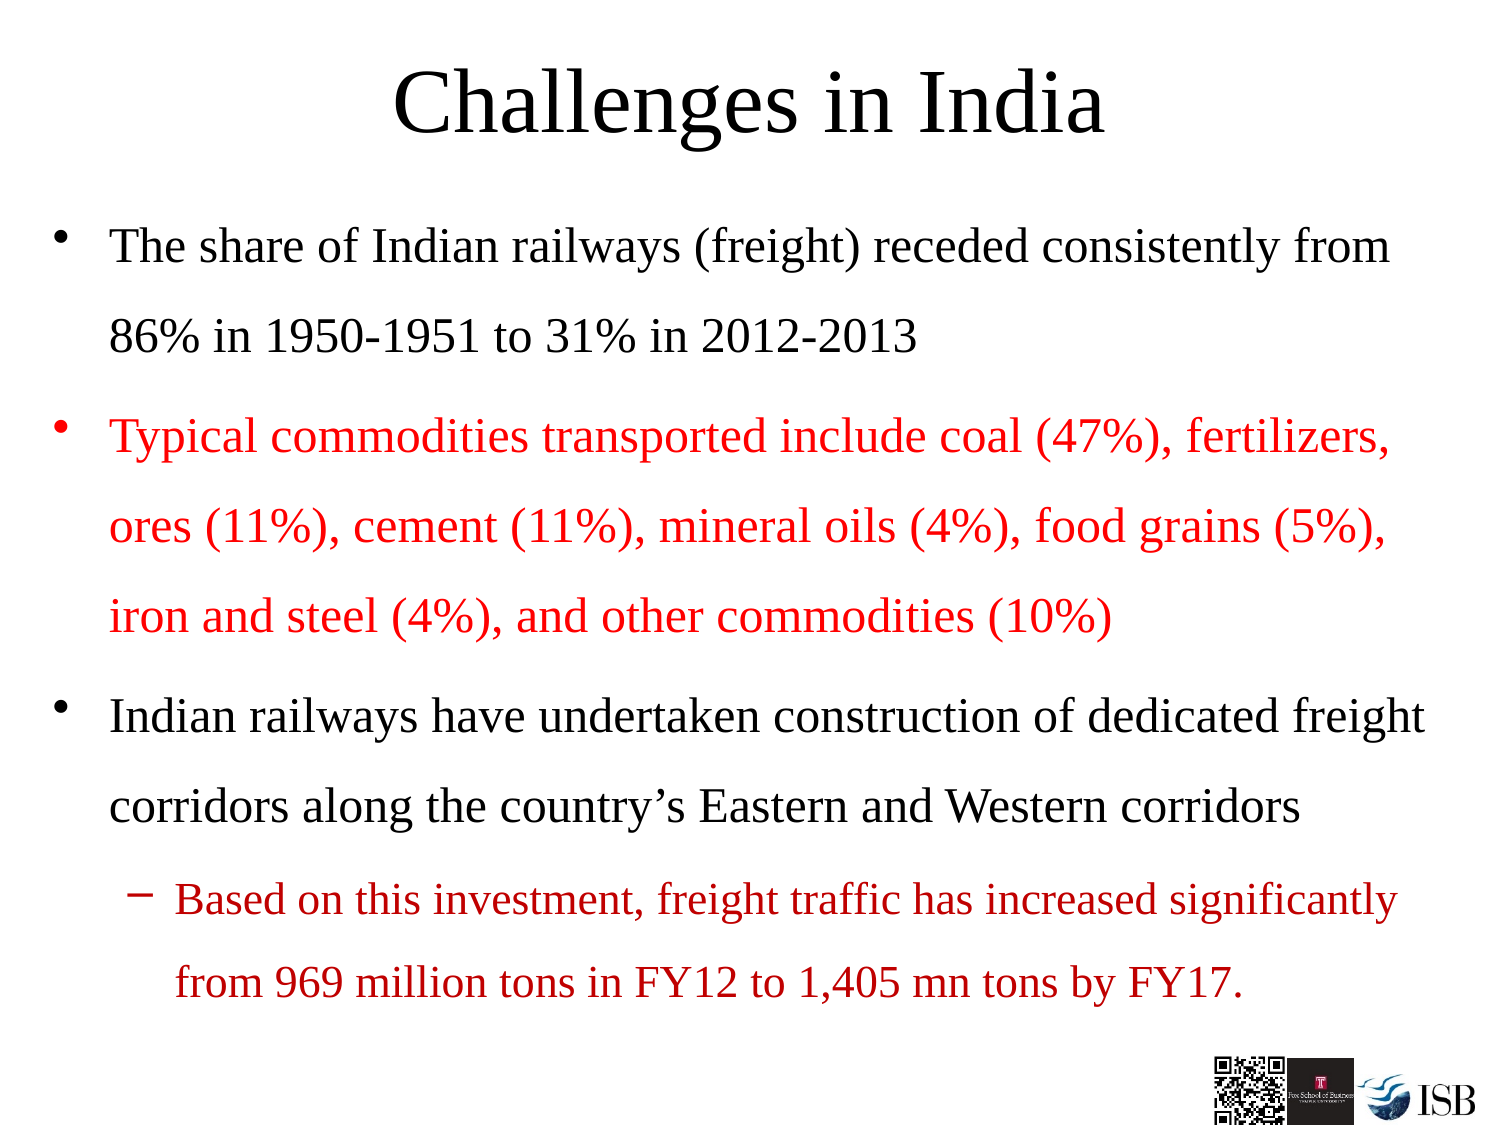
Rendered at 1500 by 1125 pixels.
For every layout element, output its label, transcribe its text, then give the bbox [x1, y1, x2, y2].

list The share of Indian railways (freight) receded consistently from 86% in 1950-1951 to 31% in 2012-2013 Typical commodities transported include coal (47%), fertilizers, ores (11%), cement (11%), mineral oils (4%), food grains (5%), iron and steel (4%), and other commodities (10%) Indian railways have undertaken construction of dedicated freight corridors along the country’s Eastern and Western corridors Based on this investment, freight traffic has increased significantly from 969 million tons in FY12 to 1,405 mn tons by FY17. [37, 174, 1450, 850]
title Challenges in India [112, 2, 1388, 174]
picture [1212, 1055, 1475, 1125]
